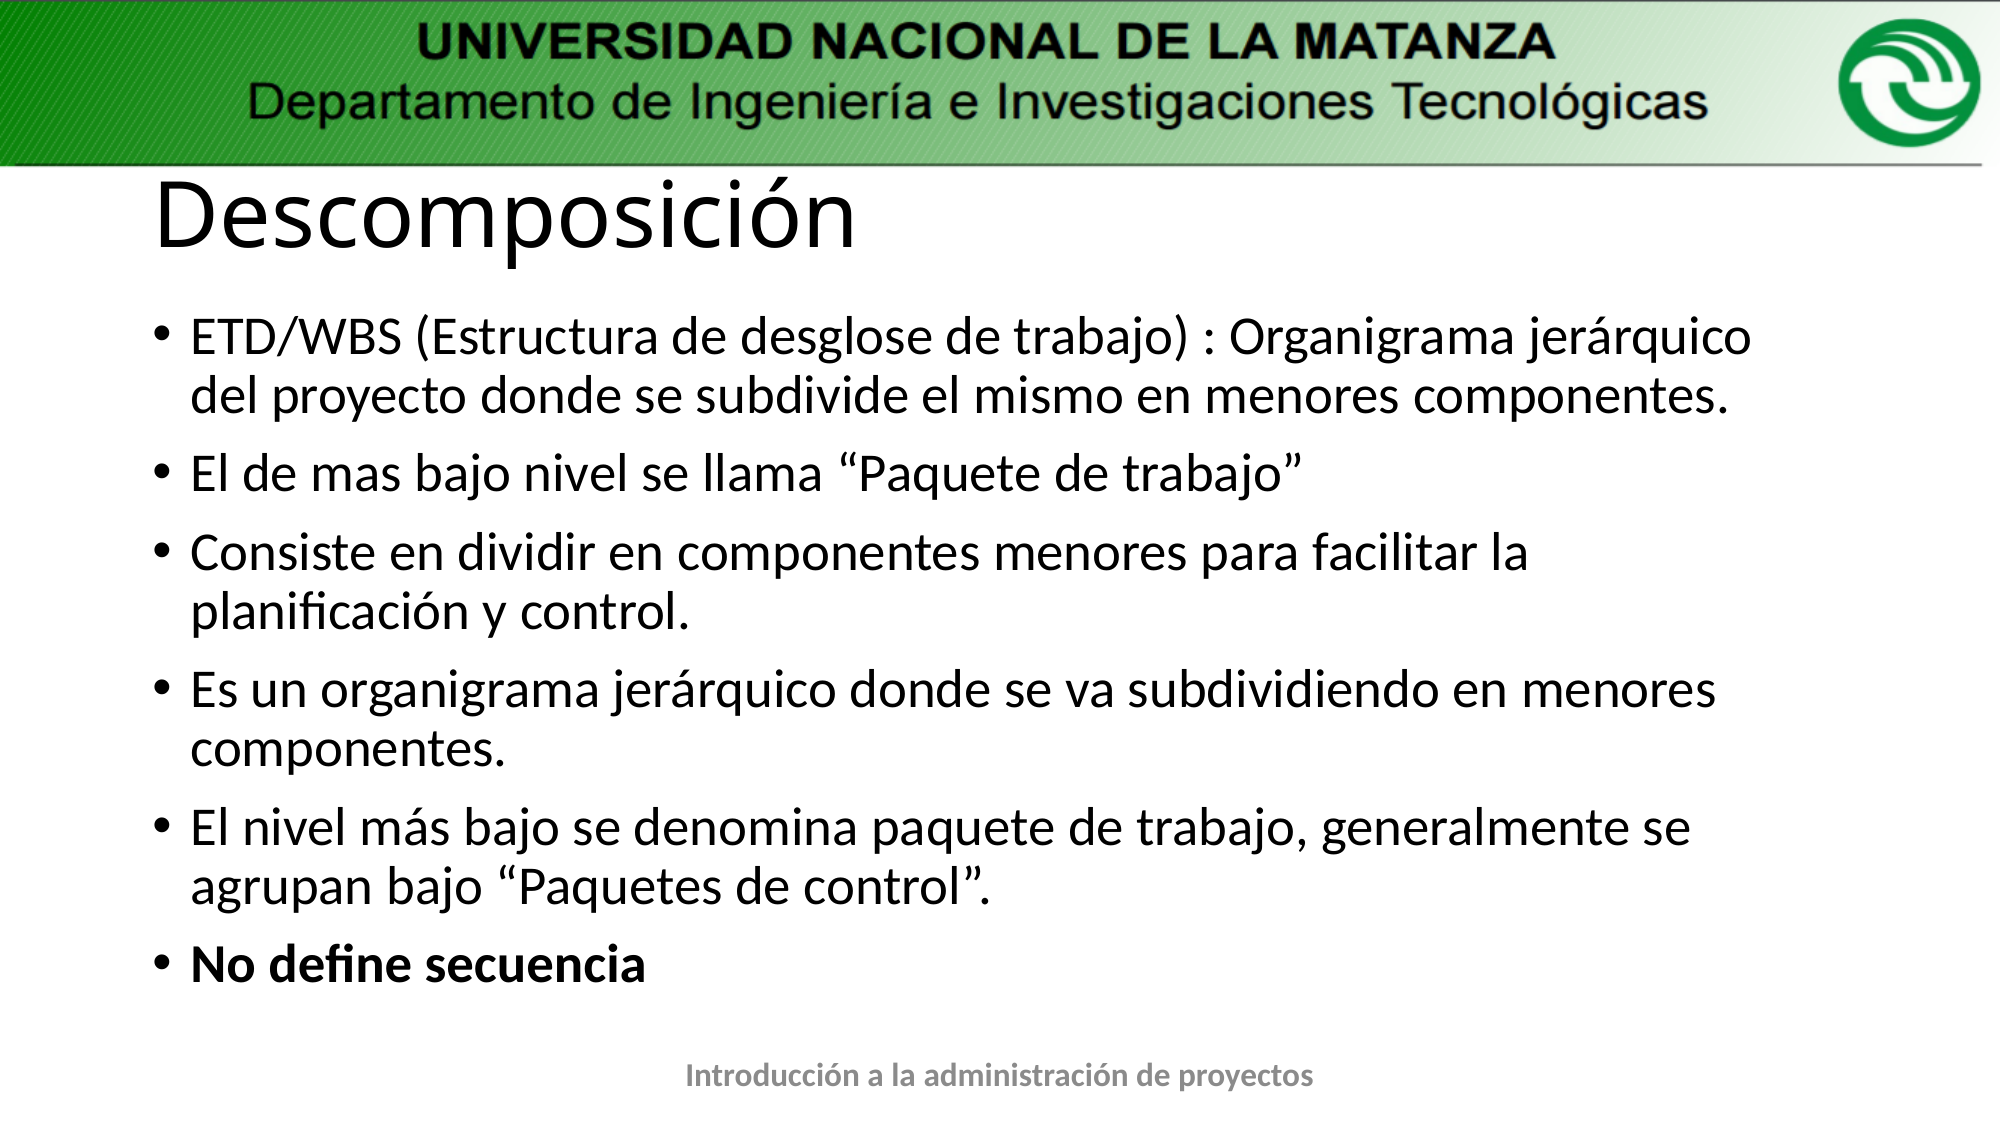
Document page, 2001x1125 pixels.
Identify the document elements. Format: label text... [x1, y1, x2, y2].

list ETD/WBS (Estructura de desglose de trabajo) : Organigrama jerárquico del proyecto donde se subdivide el mismo en menores componentes. El de mas bajo nivel se llama “Paquete de trabajo” Consiste en dividir en componentes menores para facilitar la planificación y control. Es un organigrama jerárquico donde se va subdividiendo en menores componentes. El nivel más bajo se denomina paquete de trabajo, generalmente se agrupan bajo “Paquetes de control”. No define secuencia [137, 299, 1827, 1014]
title Descomposición [137, 169, 1863, 278]
footer Introducción a la administración de proyectos [662, 1042, 1338, 1103]
picture [0, 0, 2000, 169]
